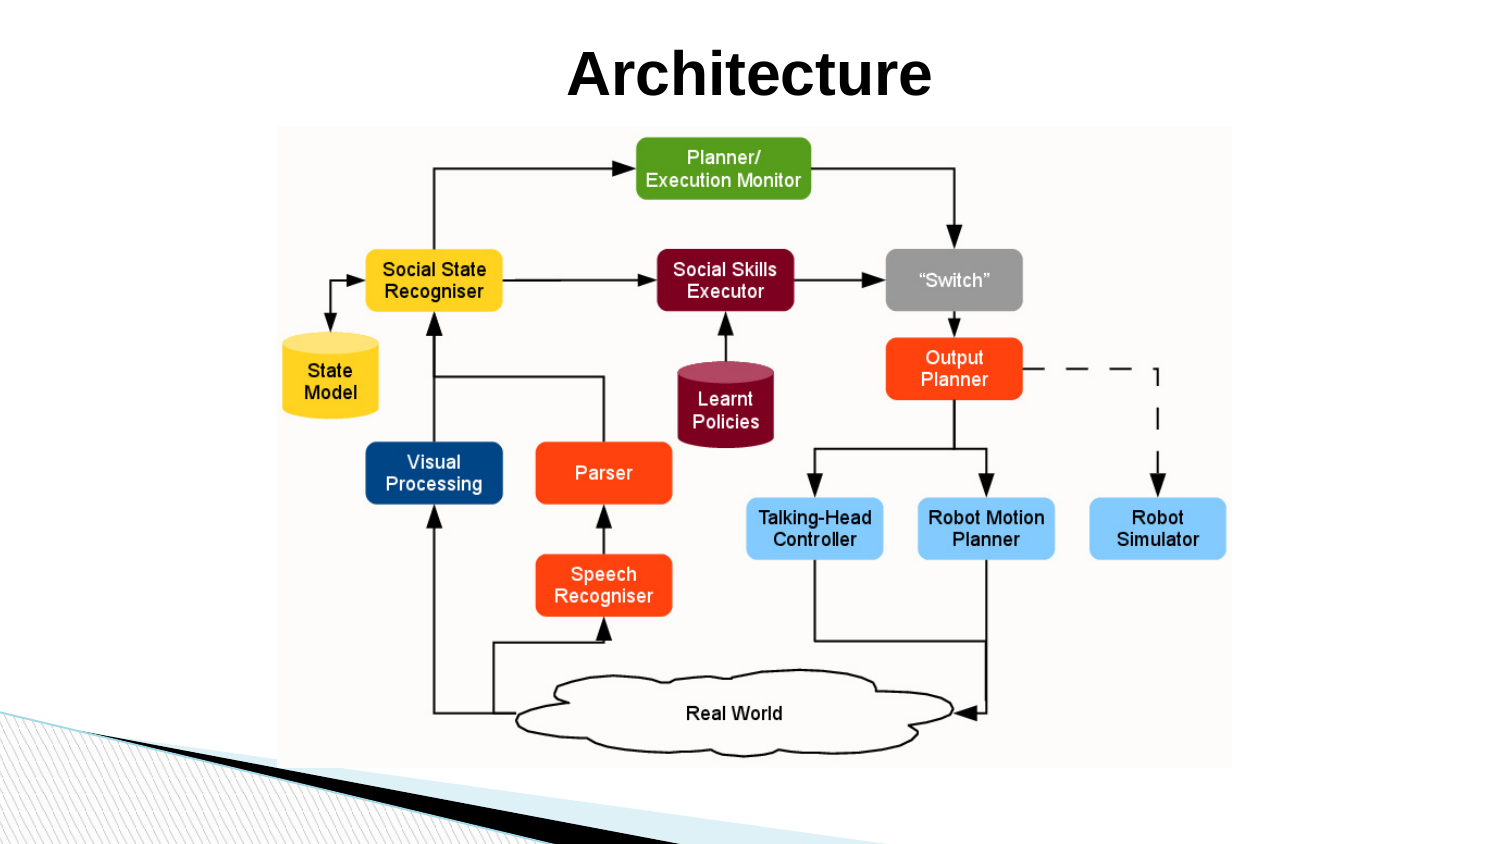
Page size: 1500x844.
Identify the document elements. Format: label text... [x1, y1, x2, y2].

title Architecture [74, 0, 1426, 141]
picture [277, 126, 1232, 768]
